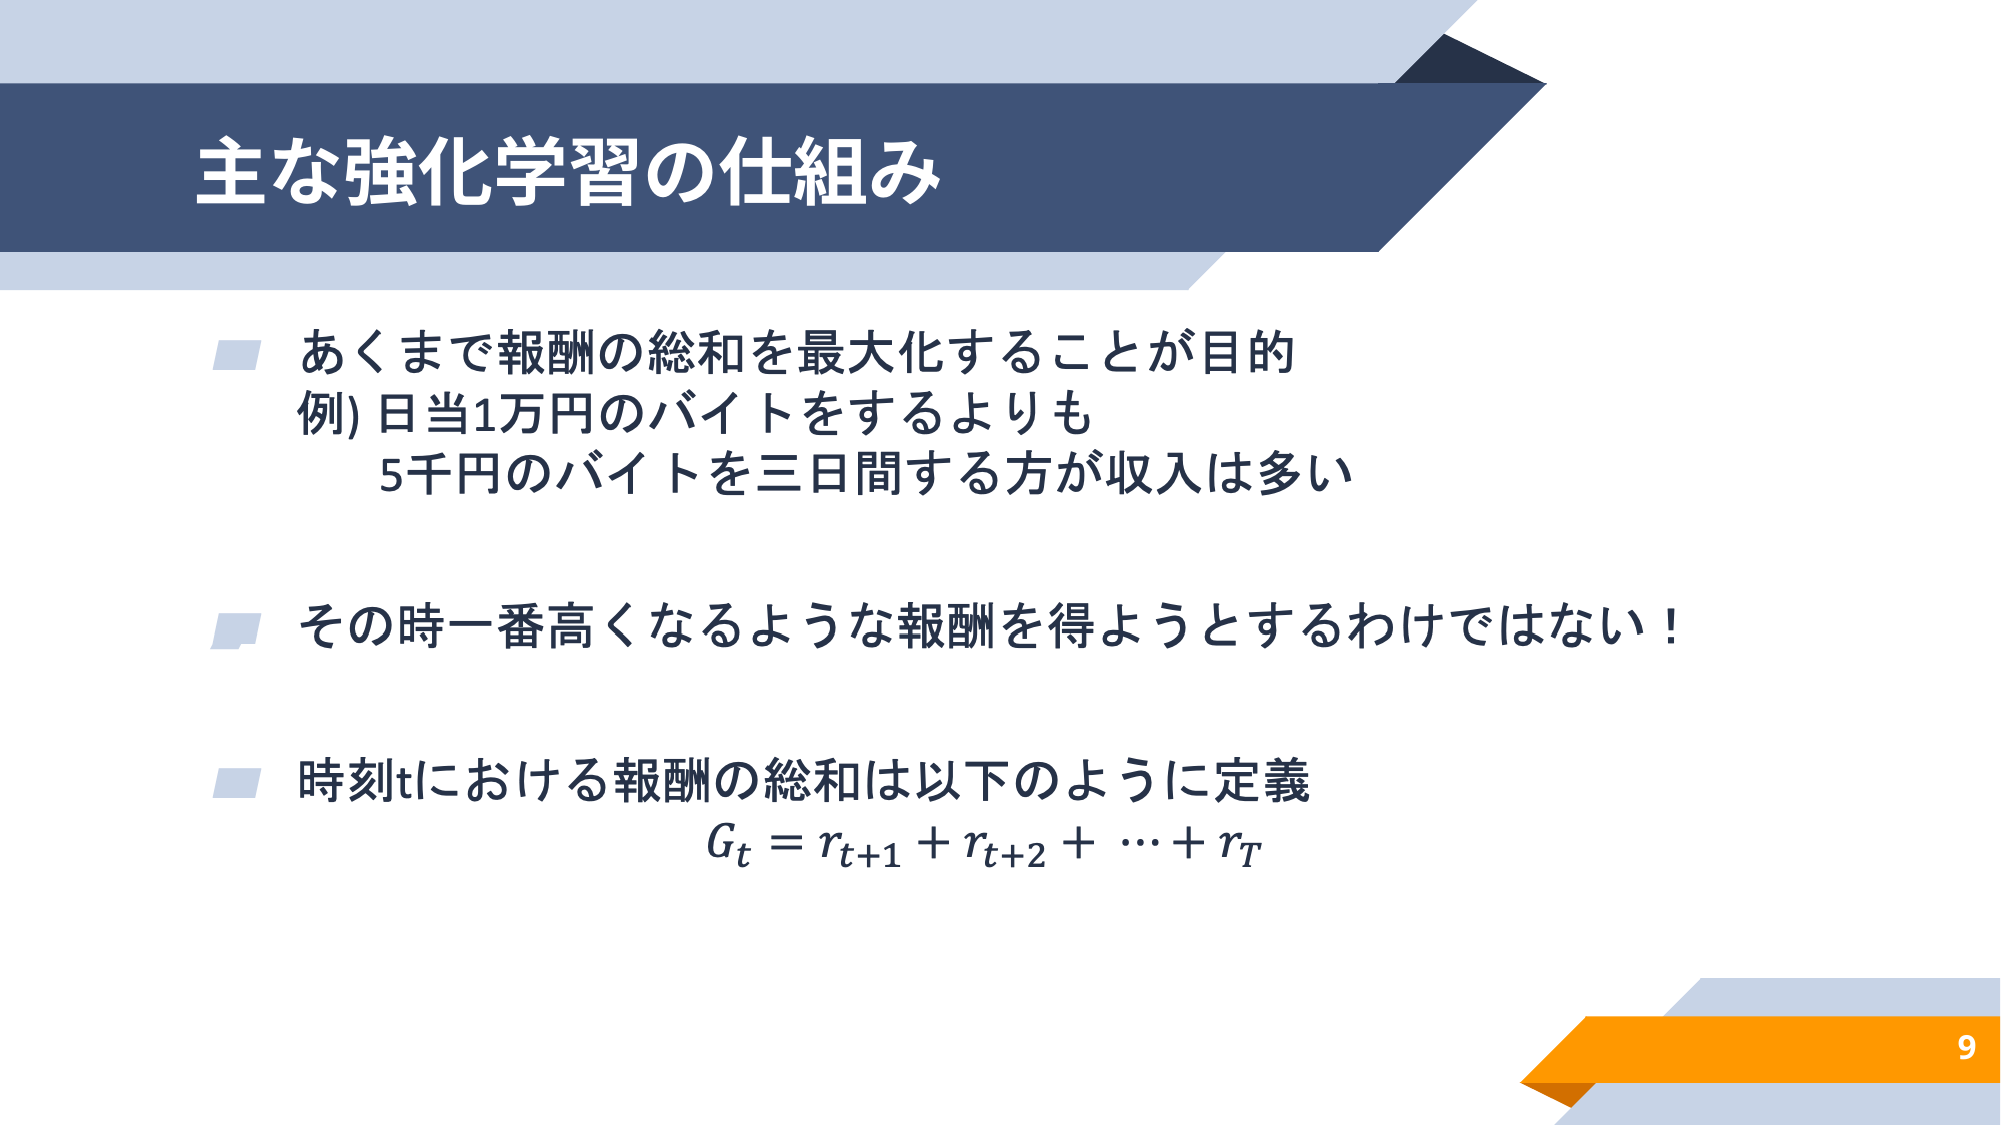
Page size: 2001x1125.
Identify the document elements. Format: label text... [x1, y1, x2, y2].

title 主な強化学習の仕組み [178, 85, 1380, 254]
slide_number 9 [1666, 1014, 1992, 1084]
list [178, 290, 1804, 979]
